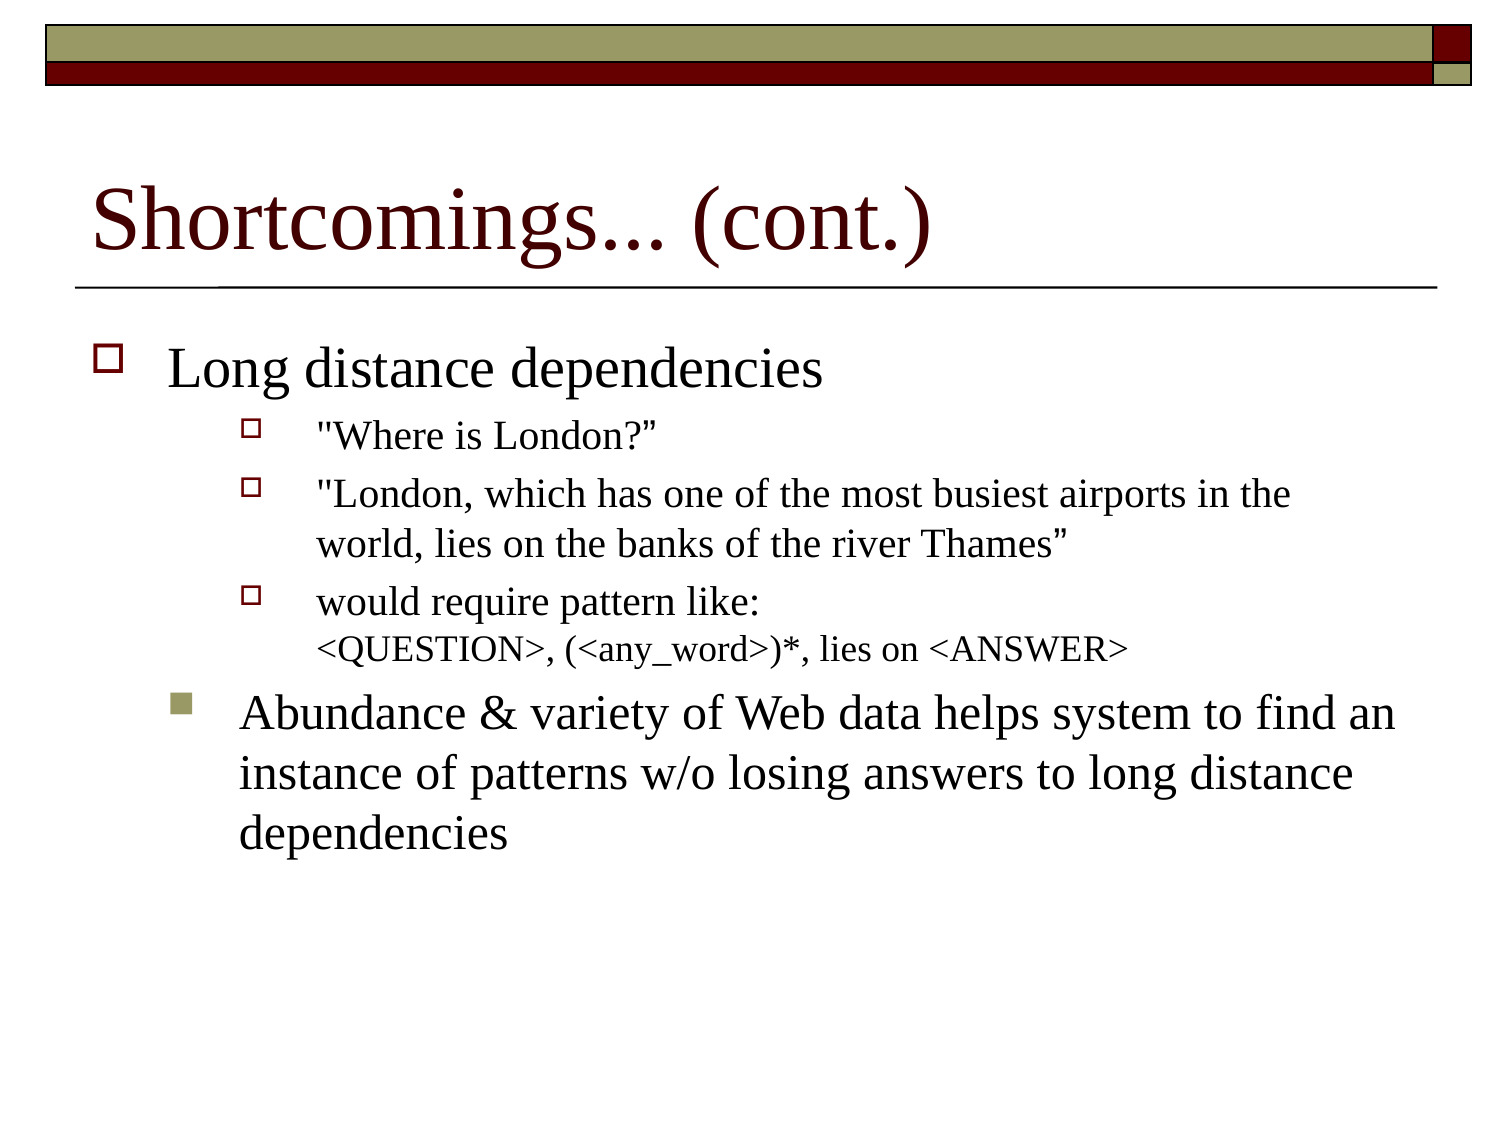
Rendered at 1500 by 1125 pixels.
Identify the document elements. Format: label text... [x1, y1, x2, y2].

title Shortcomings... (cont.) [75, 87, 1425, 275]
list Long distance dependencies "Where is London?” "London, which has one of the most busiest airports in the world, lies on the banks of the river Thames” would require pattern like: <QUESTION>, (<any_word>)*, lies on <ANSWER> Abundance & variety of Web data helps system to find an instance of patterns w/o losing answers to long distance dependencies [75, 321, 1425, 896]
